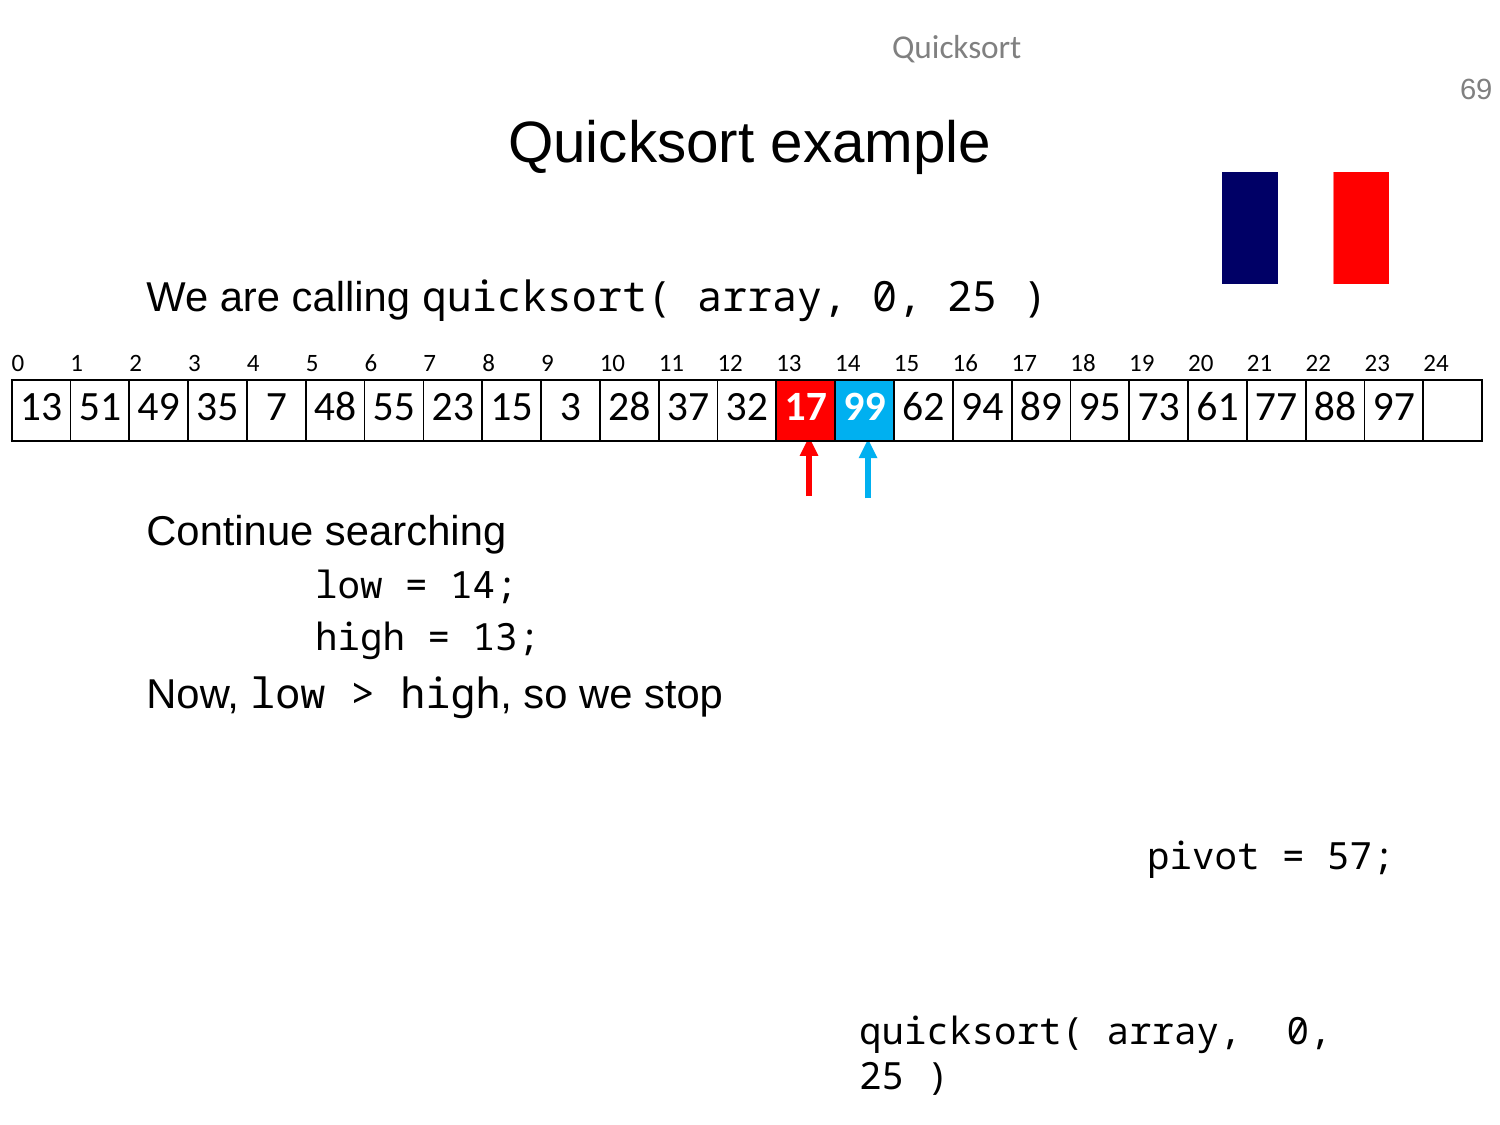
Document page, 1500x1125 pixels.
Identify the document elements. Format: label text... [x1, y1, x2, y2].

table_cell 95 [1071, 381, 1128, 440]
table_header 2 [129, 350, 188, 379]
text_box pivot = 57; [1132, 824, 1410, 885]
table_header 22 [1306, 350, 1365, 379]
table_cell 13 [13, 381, 70, 440]
table_header 11 [659, 350, 718, 379]
table_cell 61 [1189, 381, 1246, 440]
table_header 10 [600, 350, 659, 379]
table_header 19 [1129, 350, 1188, 379]
text_box quicksort( array, 0, 25 ) [844, 999, 1447, 1105]
table_cell 55 [365, 381, 423, 440]
table_cell 17 [777, 381, 834, 440]
table_cell 35 [189, 381, 246, 440]
table_cell 51 [71, 381, 128, 440]
table_header 16 [953, 350, 1012, 379]
table_header 17 [1012, 350, 1070, 379]
table_cell 15 [483, 381, 540, 440]
table_header 0 [12, 350, 71, 379]
table_cell 48 [307, 381, 364, 440]
table_header 21 [1247, 350, 1306, 379]
table_cell 73 [1130, 381, 1187, 440]
table_cell 28 [601, 381, 658, 440]
list We are calling quicksort( array, 0, 25 ) Continue searching low = 14; high = 13; Now, low > high, so we stop [74, 442, 1426, 1006]
table_cell 23 [424, 381, 481, 440]
table_header 18 [1070, 350, 1129, 379]
table_cell 99 [836, 381, 893, 440]
table_header 20 [1188, 350, 1247, 379]
table_cell [1424, 381, 1481, 440]
table_header 7 [423, 350, 482, 379]
table_header 6 [365, 350, 423, 379]
table_header 14 [835, 350, 894, 379]
table_cell 97 [1365, 381, 1422, 440]
table_cell 89 [1013, 381, 1070, 440]
table_cell 94 [954, 381, 1011, 440]
table_header 13 [776, 350, 835, 379]
table_header 5 [306, 350, 365, 379]
table_cell 88 [1307, 381, 1364, 440]
table_header 8 [482, 350, 541, 379]
table_header 1 [71, 350, 129, 379]
table_header 15 [894, 350, 953, 379]
table_header 4 [247, 350, 306, 379]
picture [1222, 172, 1389, 284]
table_cell 77 [1248, 381, 1305, 440]
title Quicksort example [74, 44, 1426, 233]
table_cell 37 [660, 381, 717, 440]
table_header 9 [541, 350, 600, 379]
list We are calling quicksort( array, 0, 25 ) Continue searching low = 14; high = 13; Now, low > high, so we stop [74, 262, 1426, 350]
table_cell 7 [248, 381, 305, 440]
table_cell 62 [895, 381, 952, 440]
table_cell 32 [718, 381, 775, 440]
table_header 23 [1365, 350, 1423, 379]
table_header 24 [1423, 350, 1482, 379]
table_header 12 [718, 350, 776, 379]
table_header 3 [188, 350, 247, 379]
table_cell 3 [542, 381, 599, 440]
table_cell 49 [130, 381, 187, 440]
